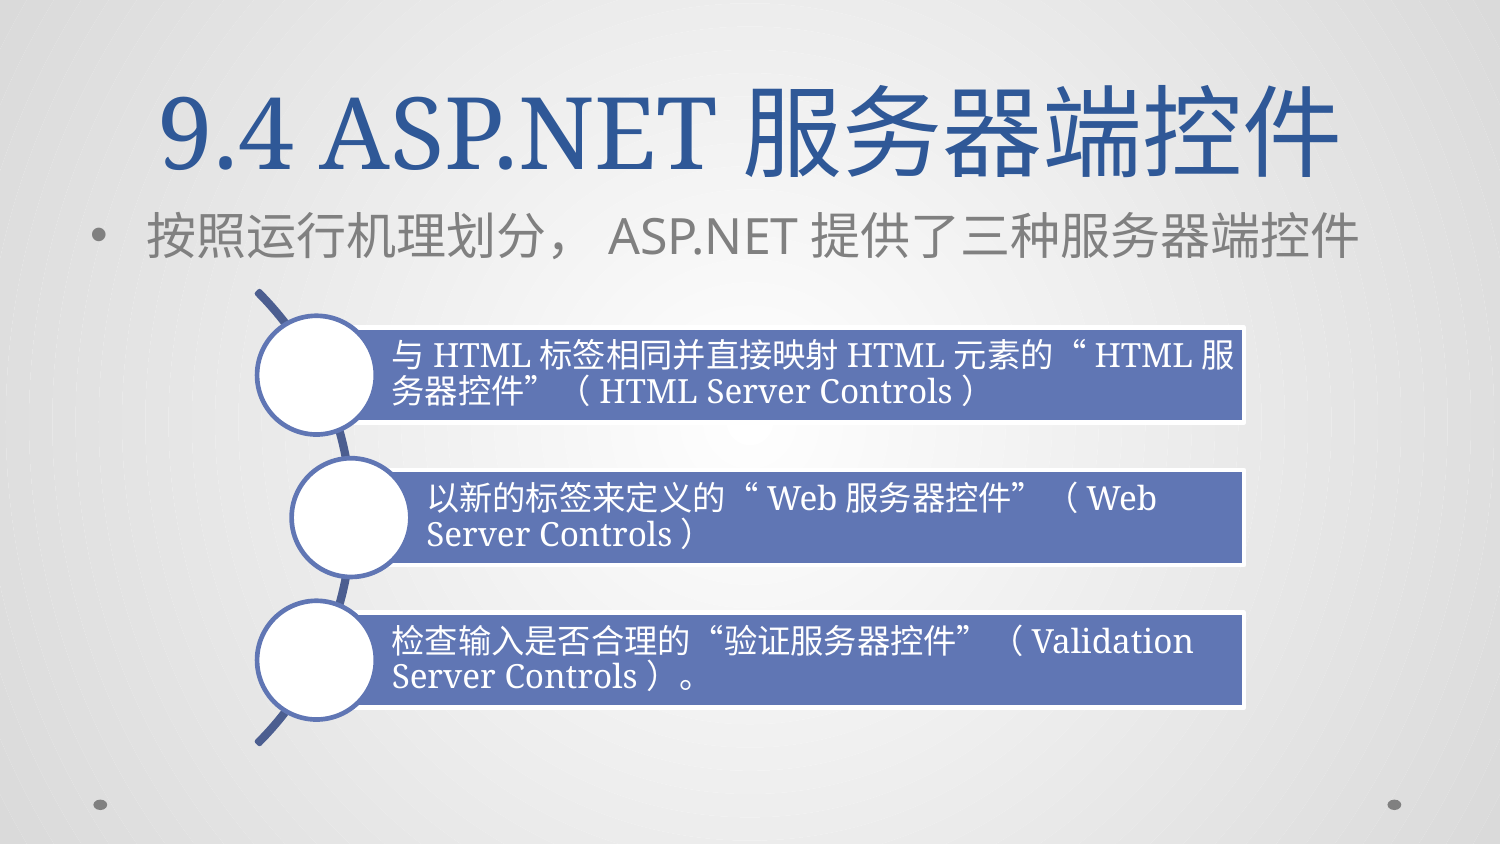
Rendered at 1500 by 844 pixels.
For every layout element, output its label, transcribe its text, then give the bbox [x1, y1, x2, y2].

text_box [249, 279, 1251, 756]
list 按照运行机理划分，ASP.NET提供了三种服务器端控件 [75, 196, 1425, 754]
title 9.4 ASP.NET服务器端控件 [75, 0, 1425, 196]
